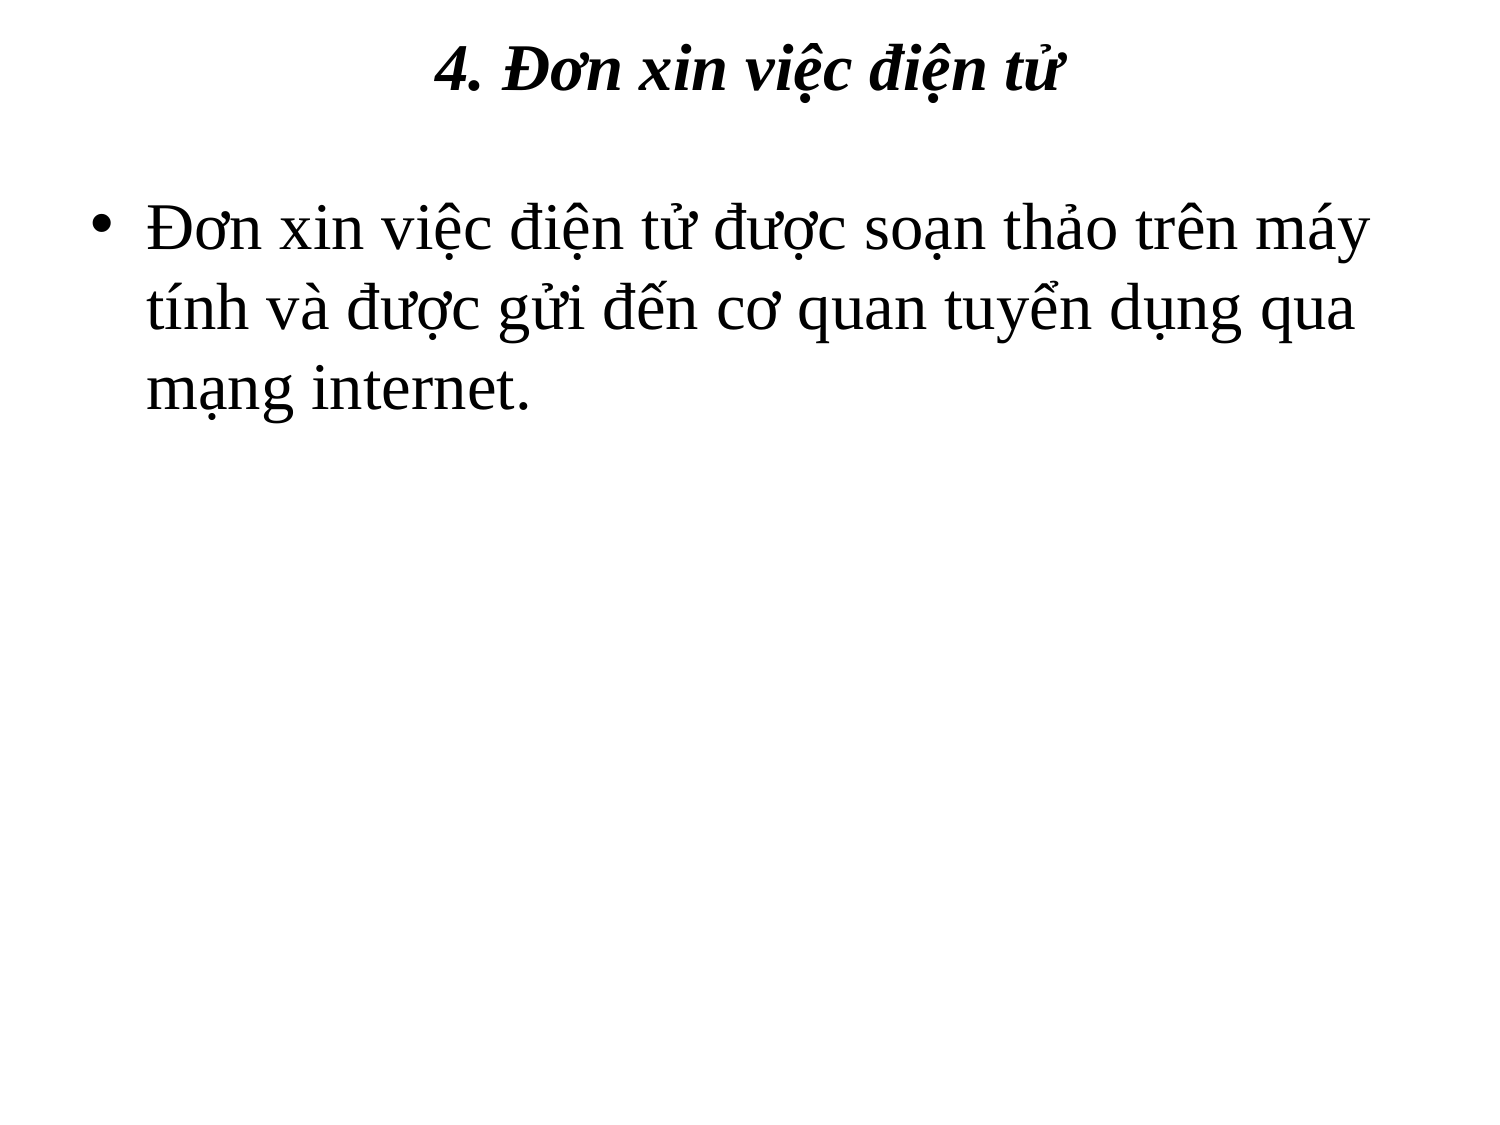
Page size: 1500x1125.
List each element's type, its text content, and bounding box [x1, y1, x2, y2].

list Đơn xin việc điện tử được soạn thảo trên máy tính và được gửi đến cơ quan tuyển dụng qua mạng internet. [75, 174, 1425, 1005]
title 4. Đơn xin việc điện tử [75, 45, 1425, 163]
